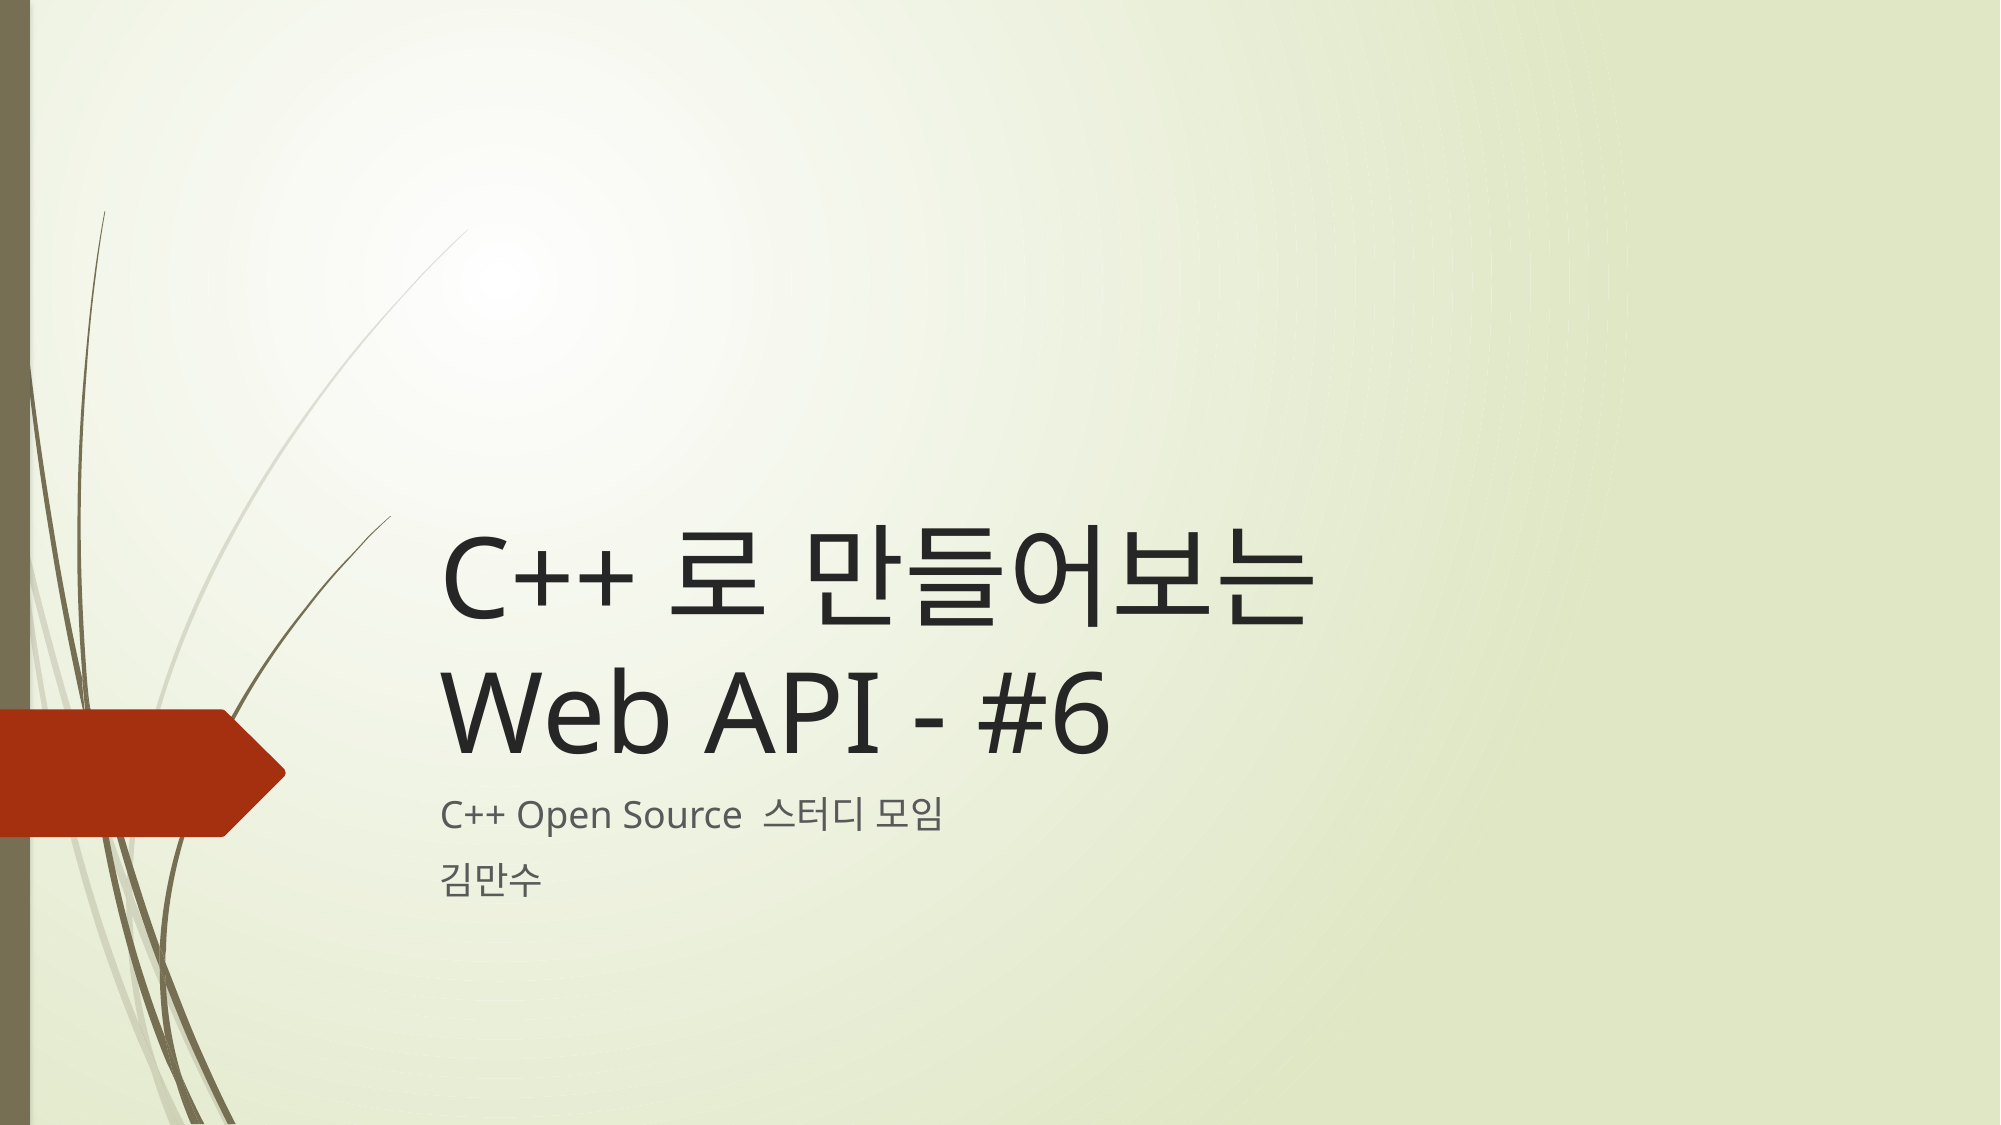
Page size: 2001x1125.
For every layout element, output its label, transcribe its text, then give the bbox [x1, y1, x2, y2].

title C++로 만들어보는 Web API - #6 [424, 412, 1888, 783]
subtitle C++ Open Source 스터디 모임 김만수 [424, 783, 1888, 969]
